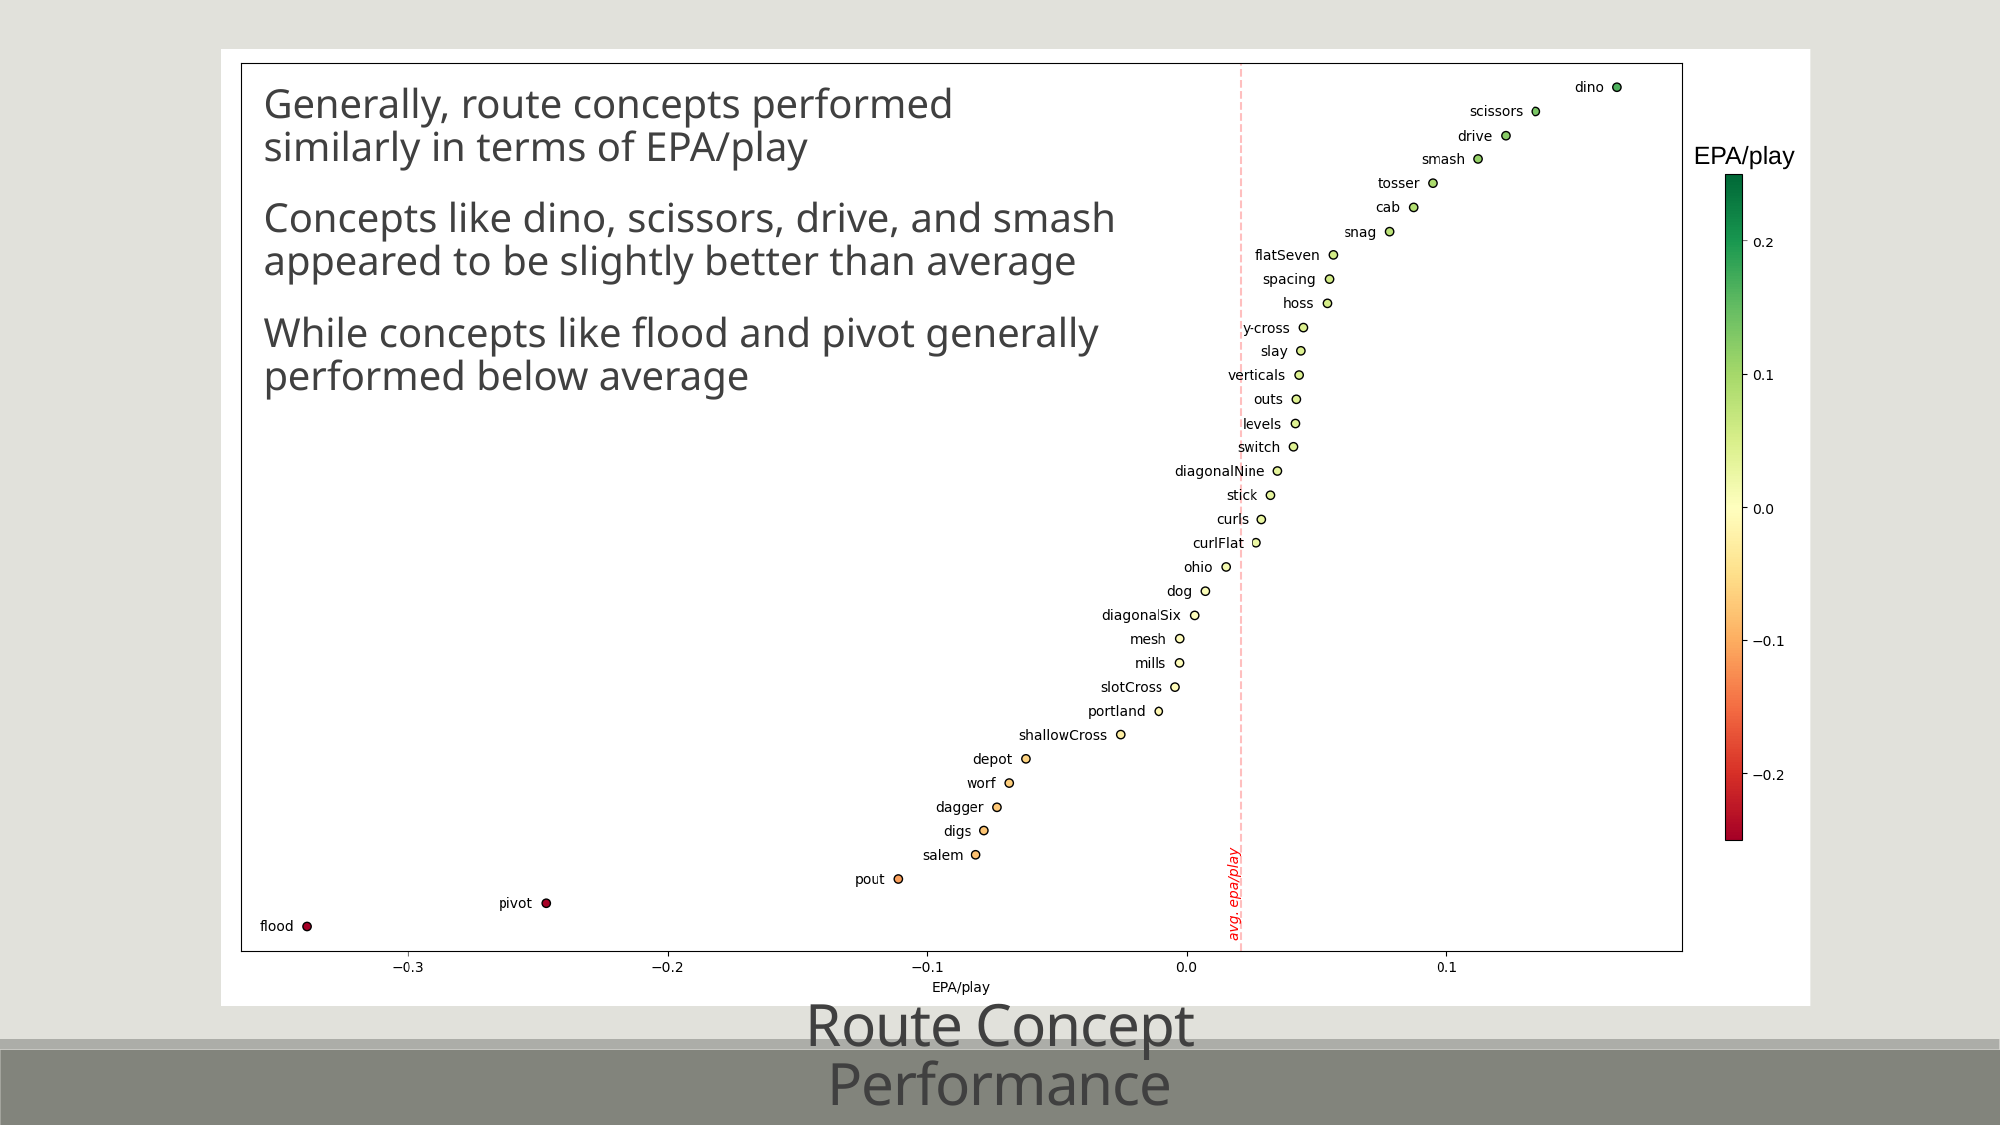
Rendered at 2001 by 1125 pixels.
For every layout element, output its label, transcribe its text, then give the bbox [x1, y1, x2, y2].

picture [188, 47, 1811, 1007]
title Route Concept Performance [653, 1017, 1347, 1125]
